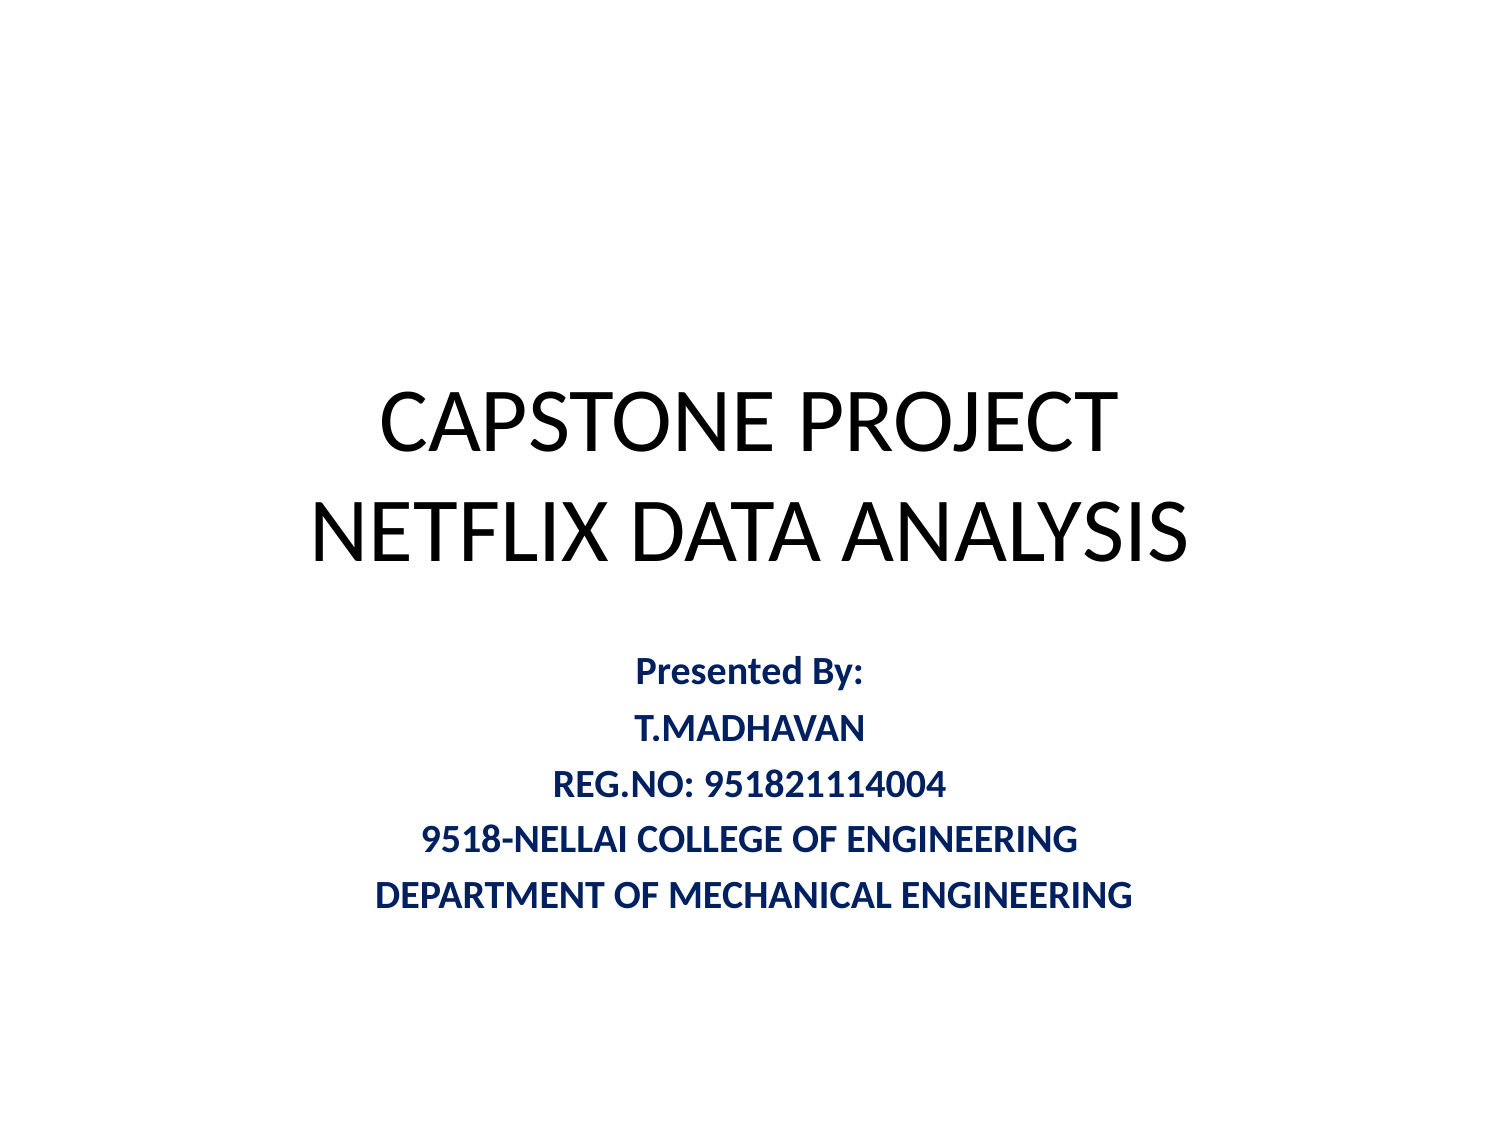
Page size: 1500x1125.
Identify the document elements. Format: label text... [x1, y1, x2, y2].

subtitle Presented By: T.MADHAVAN REG.NO: 951821114004 9518-NELLAI COLLEGE OF ENGINEERING DEPARTMENT OF MECHANICAL ENGINEERING [225, 637, 1275, 925]
title CAPSTONE PROJECT NETFLIX DATA ANALYSIS [112, 349, 1388, 591]
